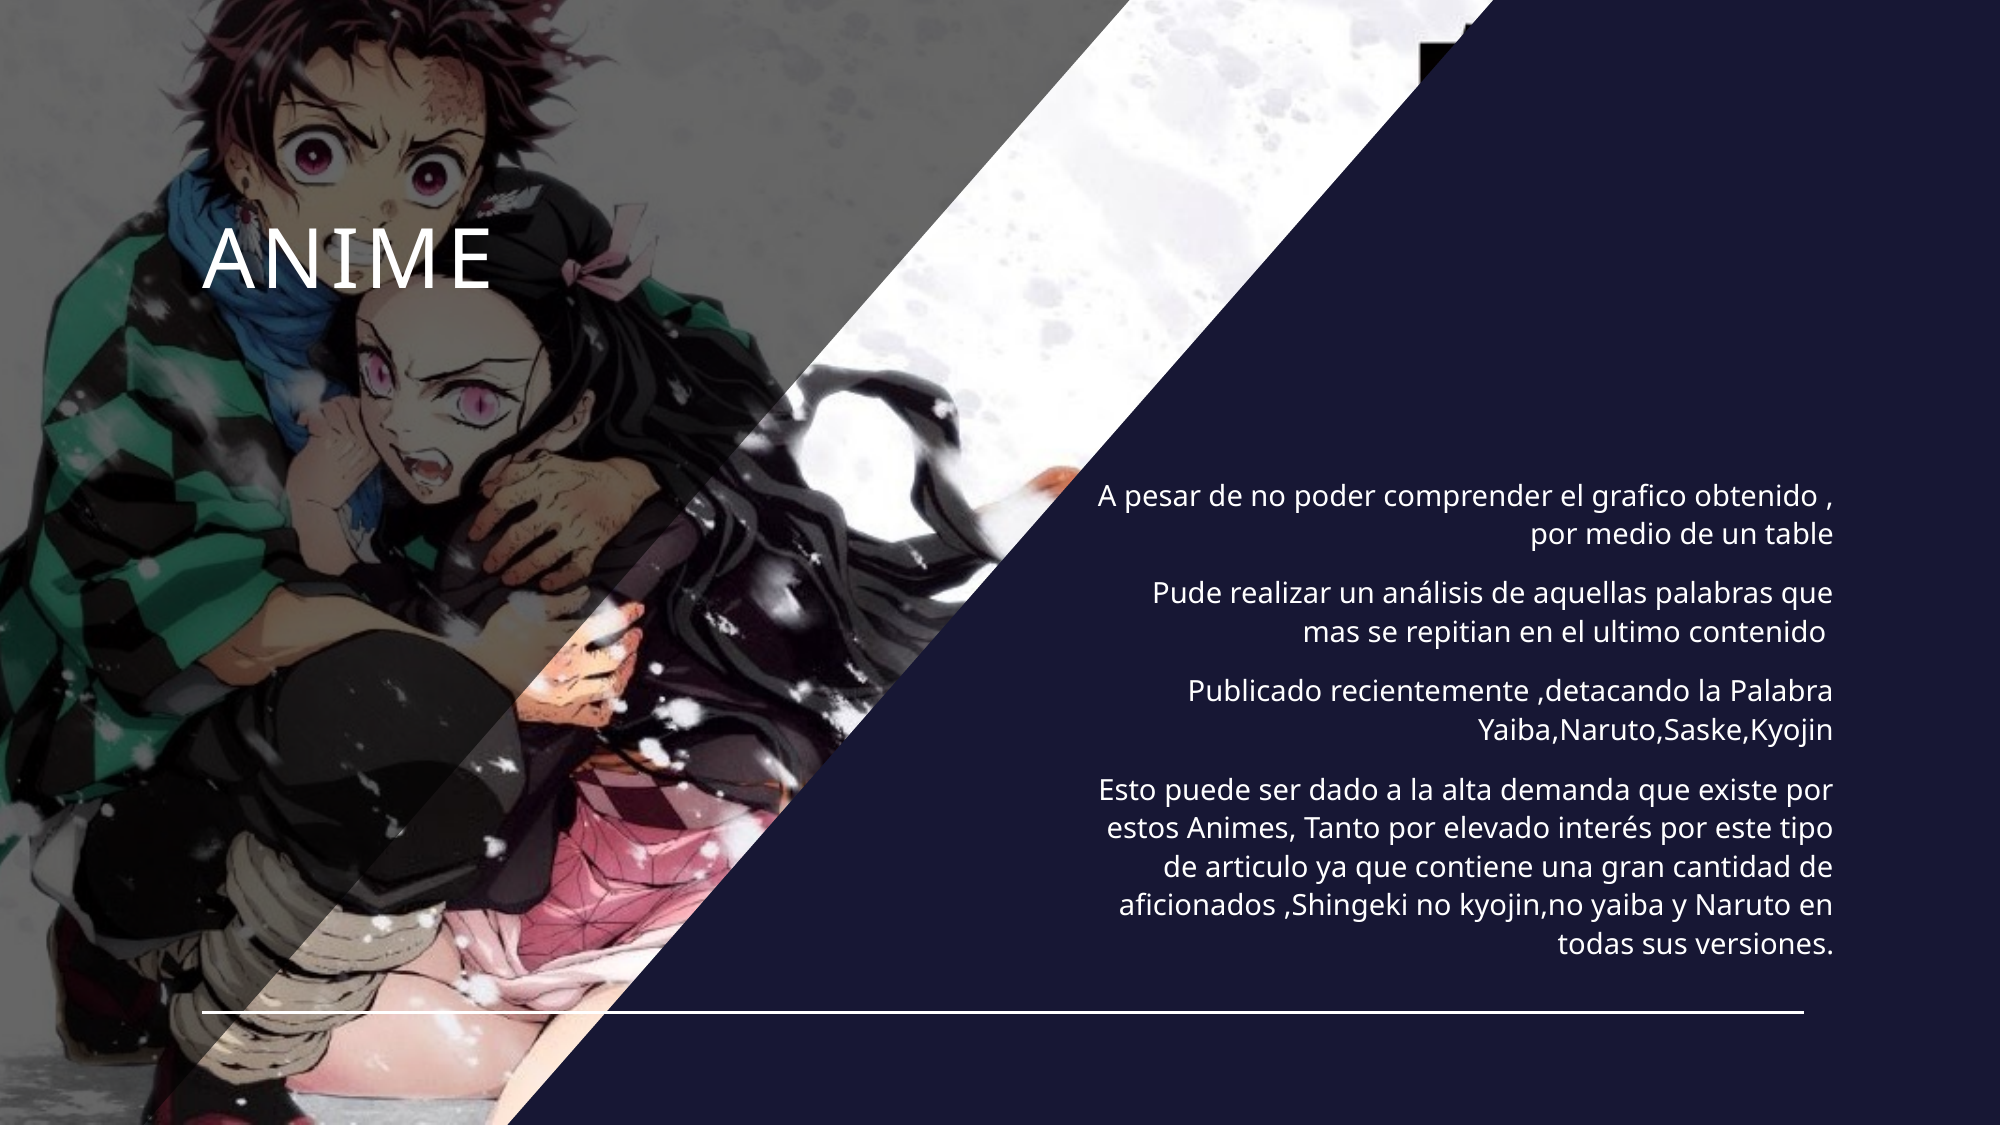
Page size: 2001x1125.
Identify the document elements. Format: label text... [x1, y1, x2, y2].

text_box [1494, 0, 2000, 1125]
subtitle A pesar de no poder comprender el grafico obtenido , por medio de un table Pude realizar un análisis de aquellas palabras que mas se repitian en el ultimo contenido Publicado recientemente ,detacando la Palabra Yaiba,Naruto,Saske,Kyojin Esto puede ser dado a la alta demanda que existe por estos Animes, Tanto por elevado interés por este tipo de articulo ya que contiene una gran cantidad de aficionados ,Shingeki no kyojin,no yaiba y Naruto en todas sus versiones. [1494, 457, 1850, 968]
picture [0, 0, 1494, 1125]
